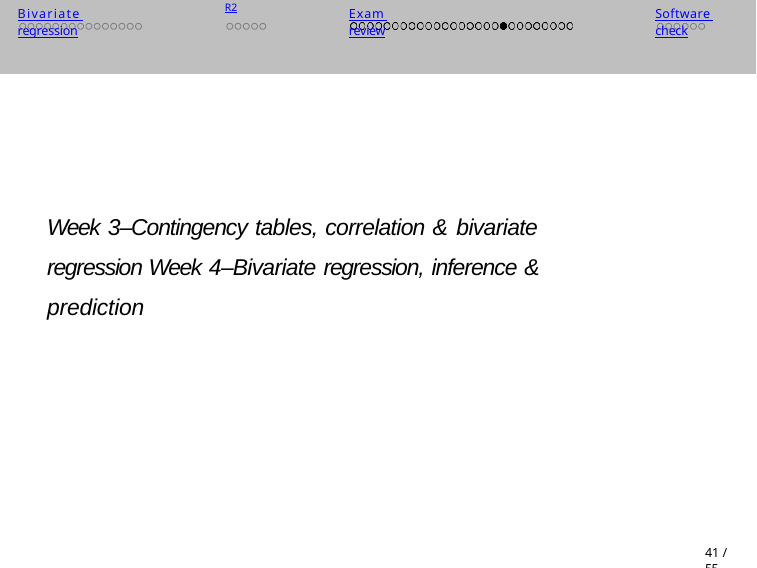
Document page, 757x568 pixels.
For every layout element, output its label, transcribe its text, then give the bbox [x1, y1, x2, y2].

text_box Exam review [346, 34, 422, 41]
text_box Bivariate regression [15, 4, 128, 41]
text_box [656, 22, 706, 30]
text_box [226, 22, 267, 30]
text_box Software check [653, 4, 741, 41]
text_box R2 [218, 0, 247, 16]
text_box Week 3–Contingency tables, correlation & bivariate regression Week 4–Bivariate regression, inference & prediction [45, 198, 639, 320]
text_box Exam review [346, 4, 422, 25]
slide_number 41 / 55 [698, 548, 745, 568]
picture [350, 22, 573, 30]
